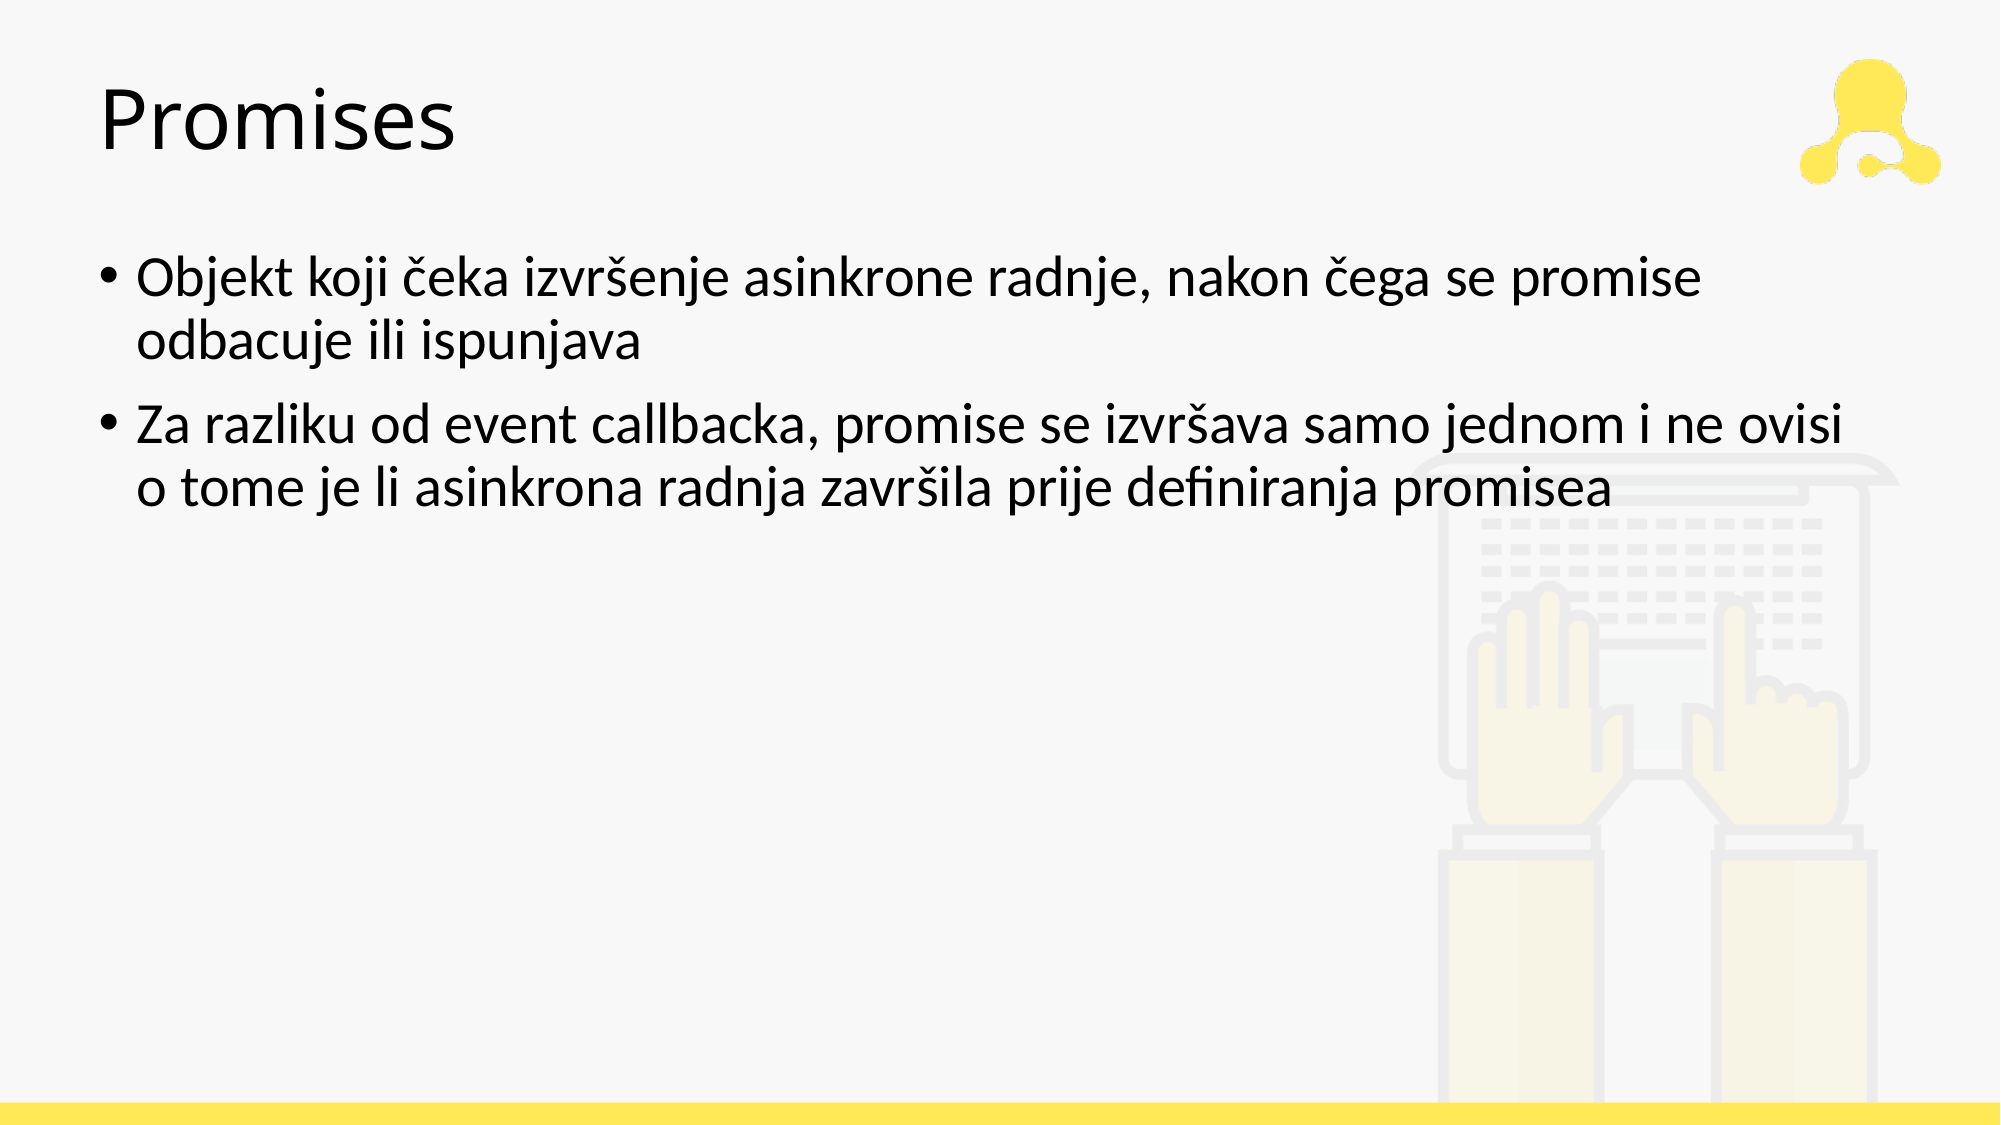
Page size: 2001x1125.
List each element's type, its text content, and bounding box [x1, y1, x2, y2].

picture [1405, 453, 1902, 1102]
list Objekt koji čeka izvršenje asinkrone radnje, nakon čega se promise odbacuje ili ispunjava Za razliku od event callbacka, promise se izvršava samo jednom i ne ovisi o tome je li asinkrona radnja završila prije definiranja promisea [83, 239, 1863, 1014]
picture [1863, 59, 1941, 185]
title Promises [83, 59, 1863, 185]
